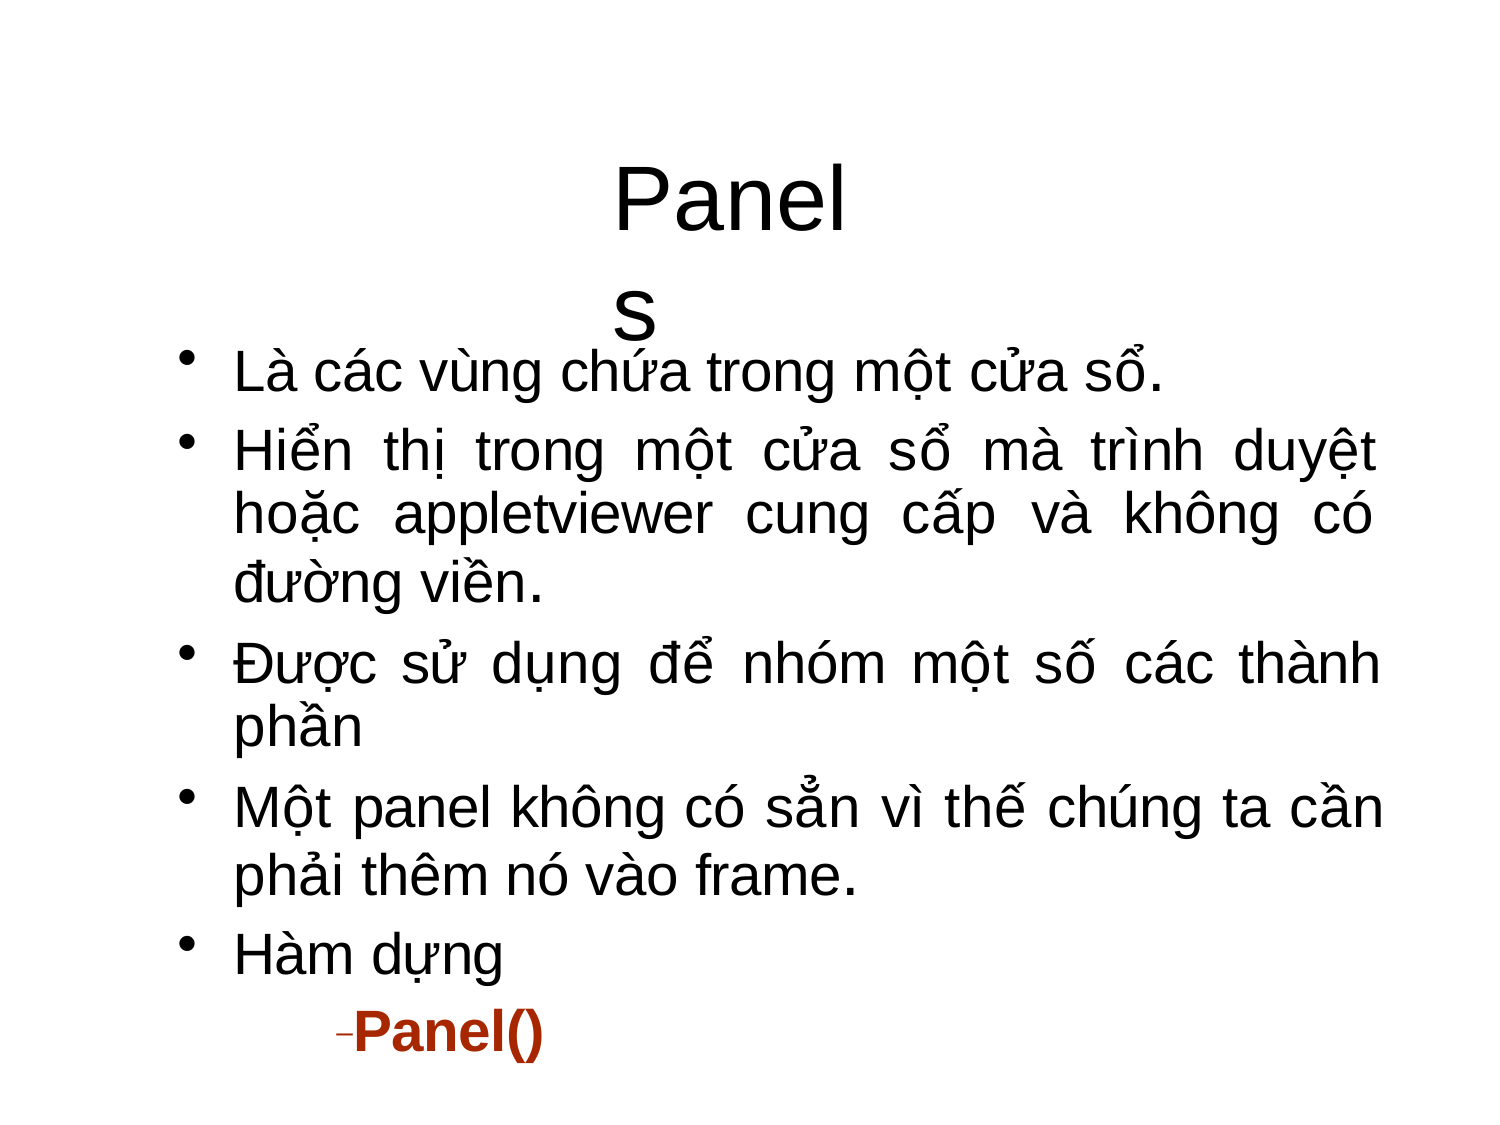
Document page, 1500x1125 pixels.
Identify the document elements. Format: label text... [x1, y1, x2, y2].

title Panels [610, 136, 891, 311]
text_box Là các vùng chứa trong một cửa sổ. Hiển thị trong một cửa sổ mà trình duyệt hoặc appletviewer cung cấp và không có đường viền. Được sử dụng để nhóm một số các thành phần Một panel không có sẳn vì thế chúng ta cần phải thêm nó vào frame. Hàm dựng –Panel() [175, 311, 1406, 1064]
